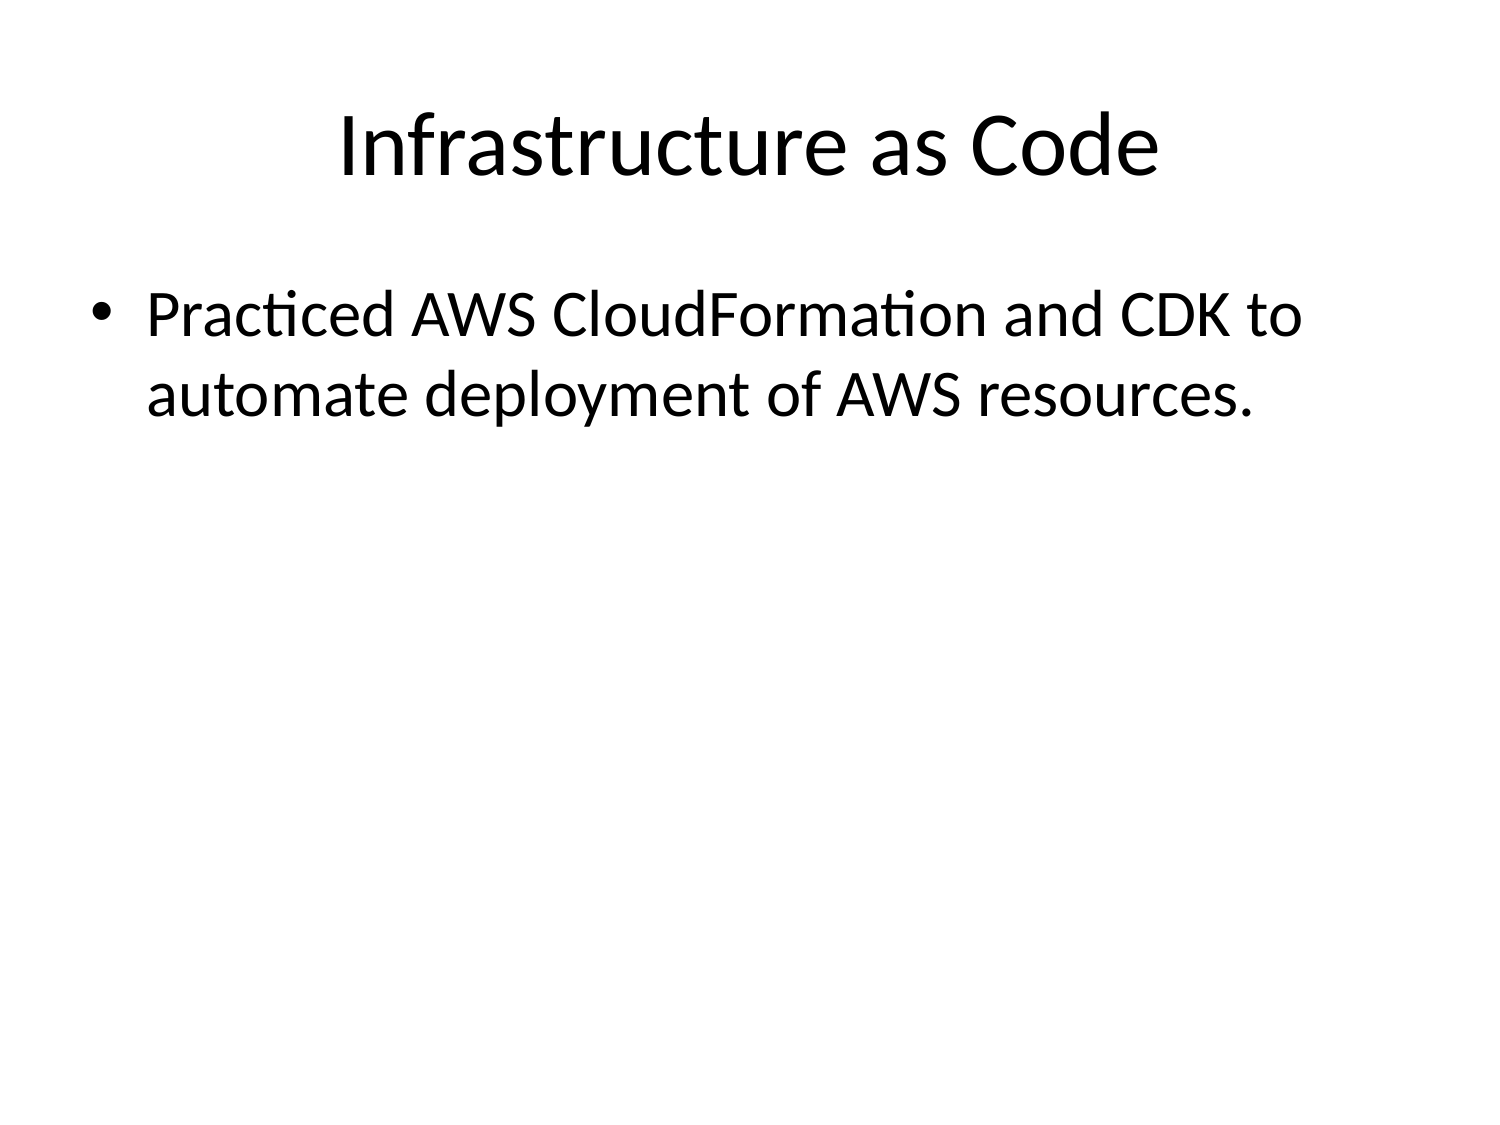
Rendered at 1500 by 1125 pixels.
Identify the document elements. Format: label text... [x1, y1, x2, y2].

title Infrastructure as Code [75, 45, 1425, 233]
list Practiced AWS CloudFormation and CDK to automate deployment of AWS resources. [75, 262, 1425, 1005]
